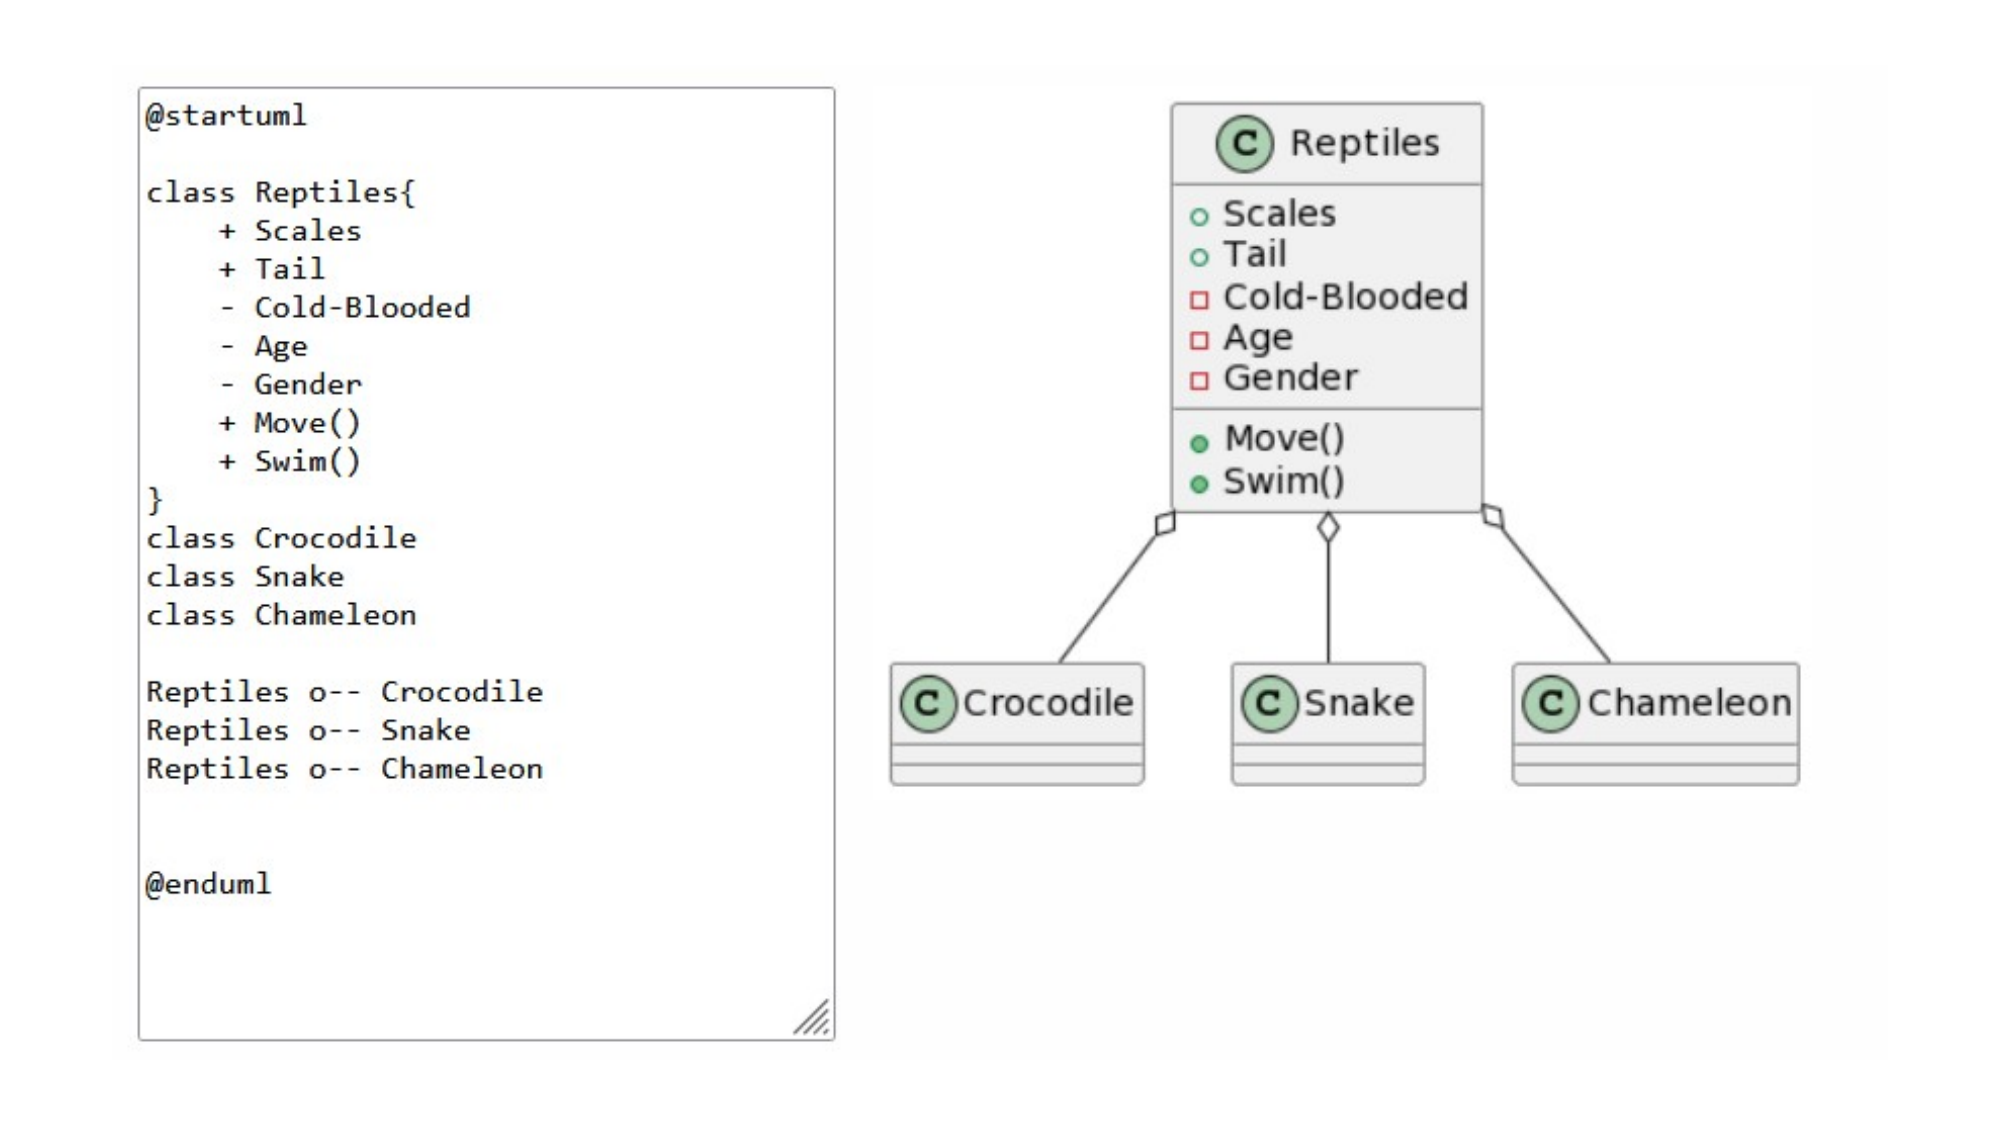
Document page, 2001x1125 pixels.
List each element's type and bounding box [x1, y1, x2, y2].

picture [112, 65, 1888, 1060]
